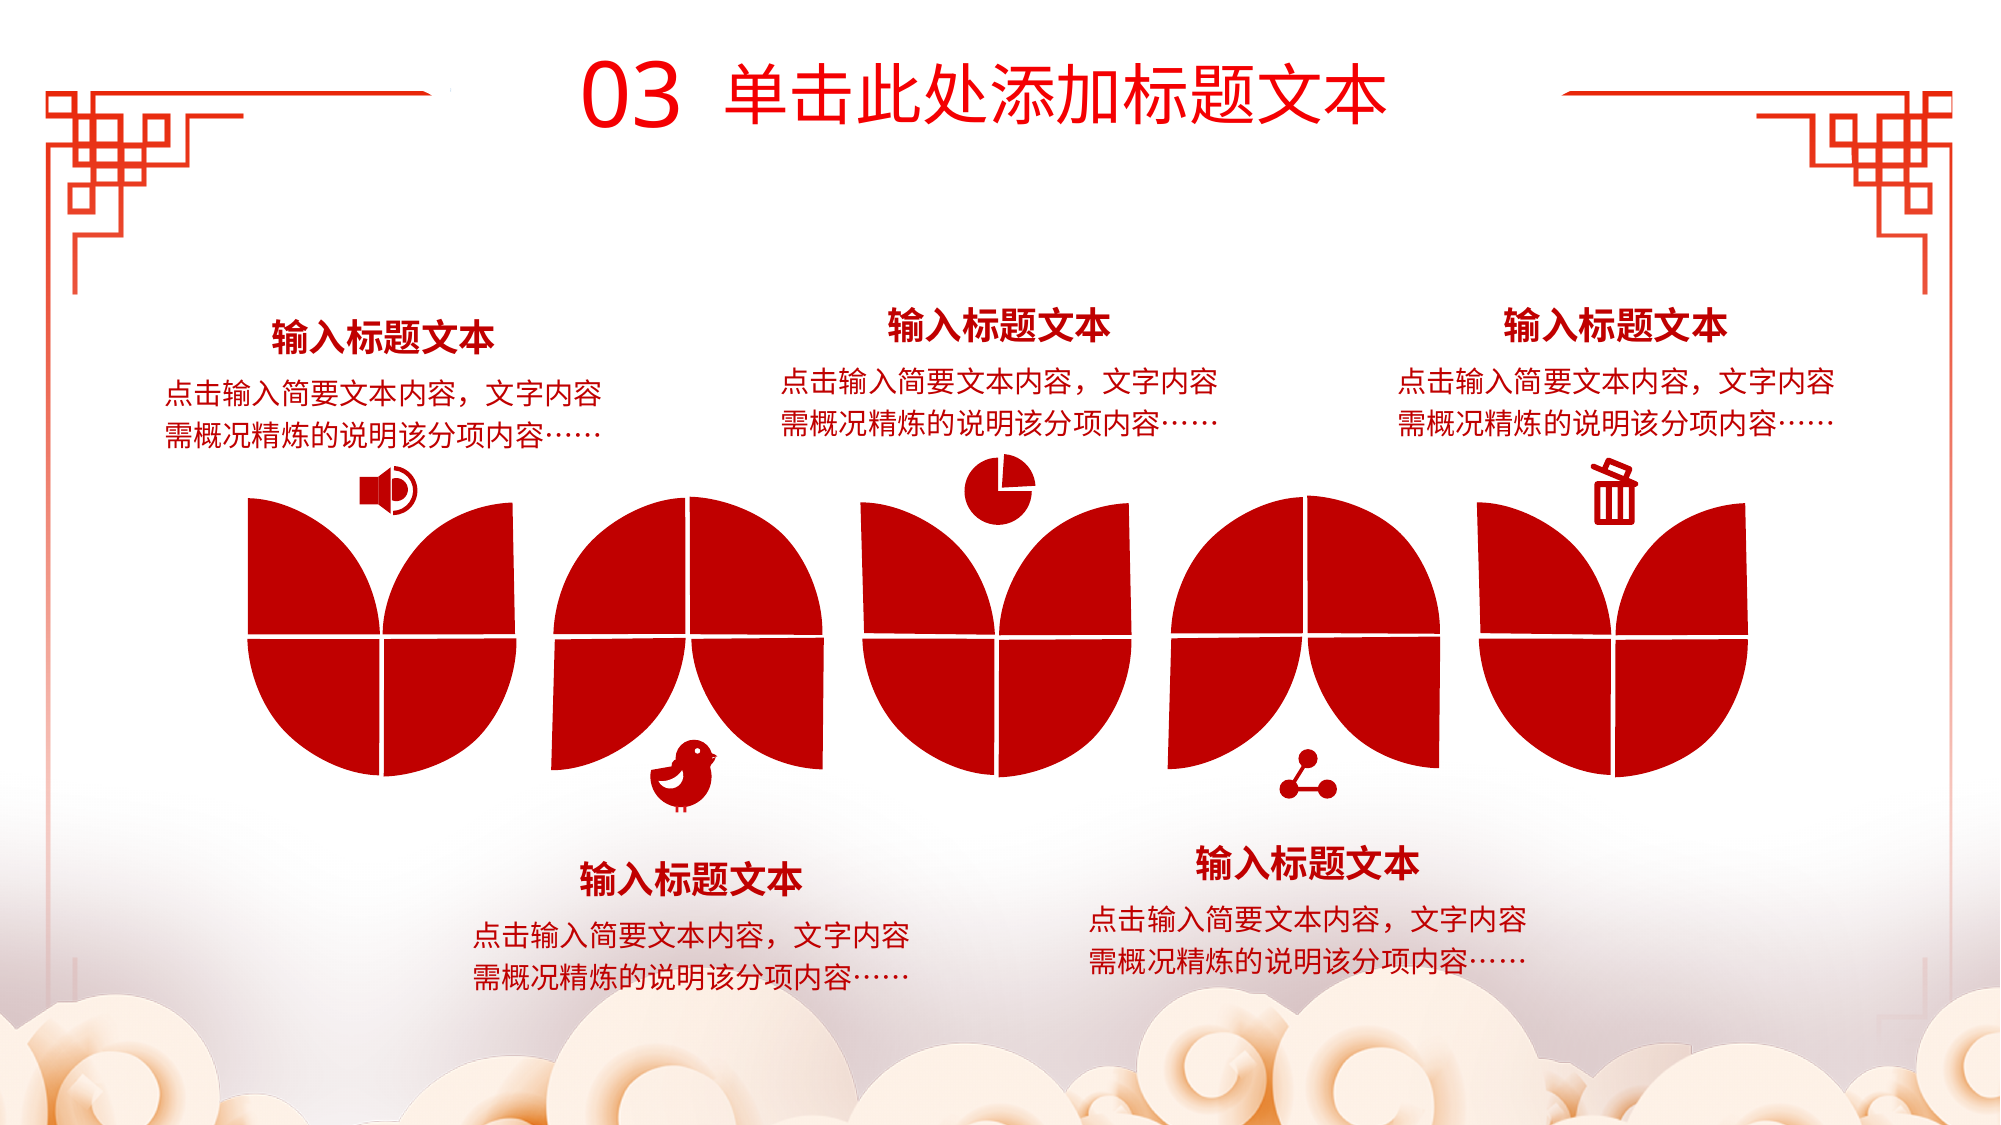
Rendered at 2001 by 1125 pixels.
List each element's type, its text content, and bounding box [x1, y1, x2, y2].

text_box 03 [564, 28, 700, 154]
text_box 单击此处添加标题文本 [707, 45, 1405, 140]
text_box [779, 292, 1221, 787]
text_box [468, 486, 915, 975]
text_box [1393, 292, 1840, 787]
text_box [160, 304, 607, 787]
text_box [1085, 485, 1531, 958]
picture [0, 91, 2000, 1125]
